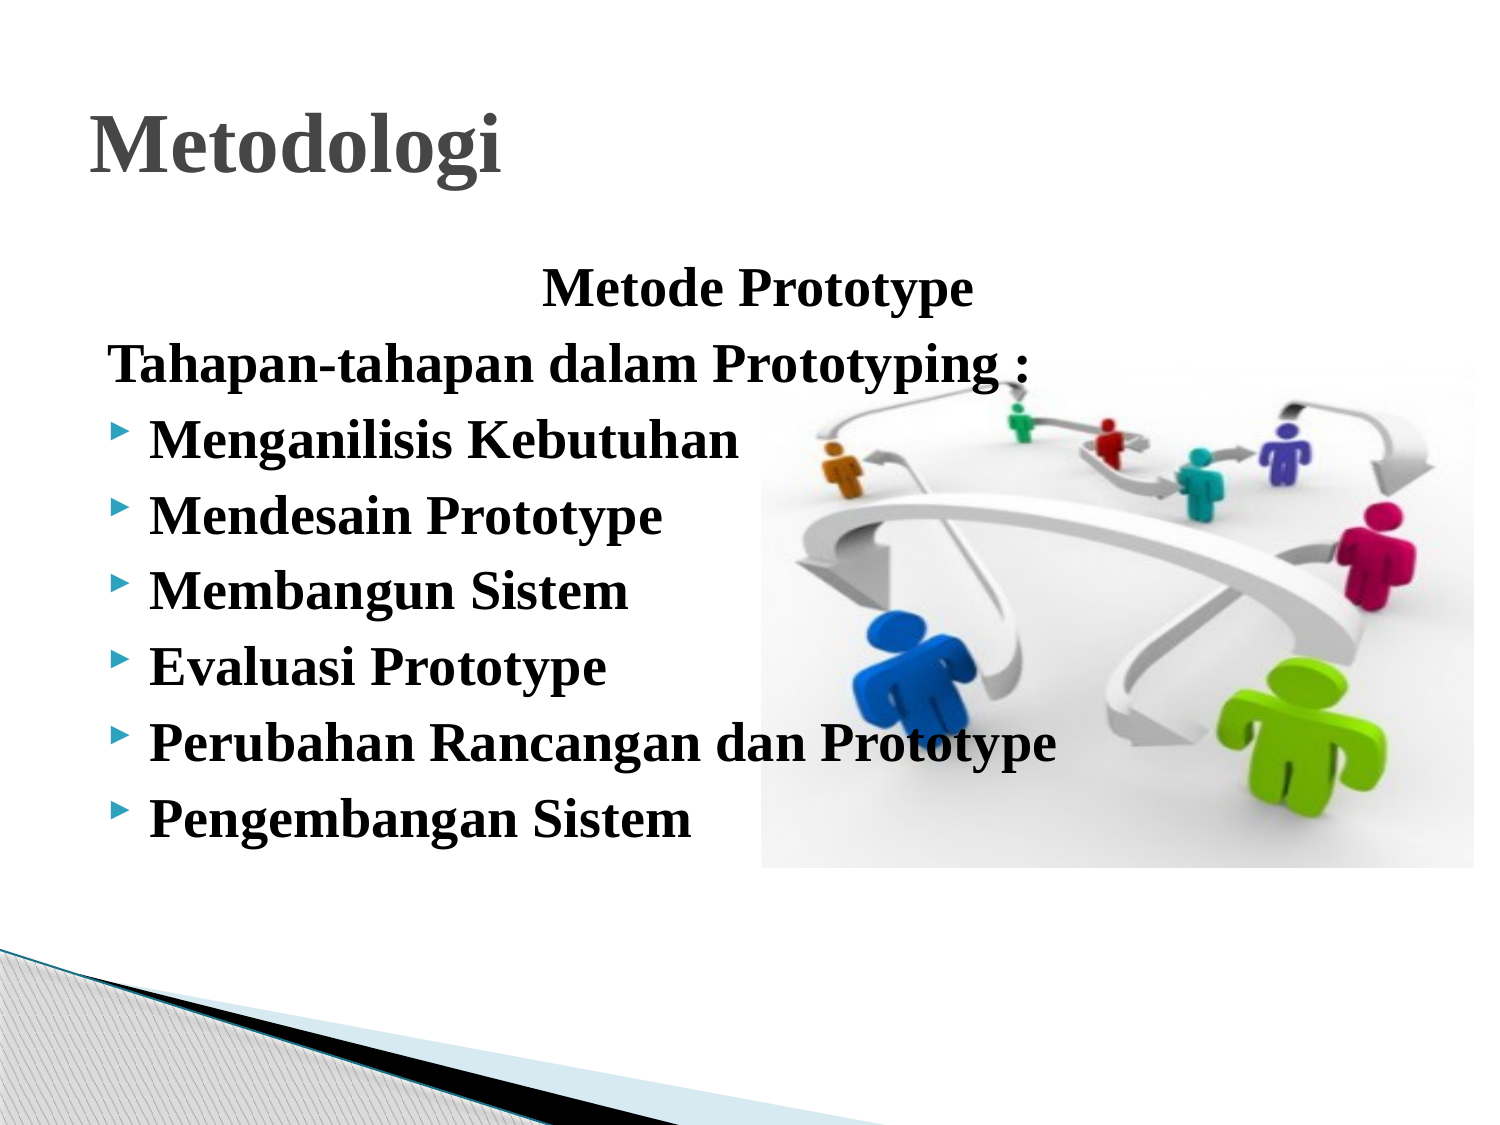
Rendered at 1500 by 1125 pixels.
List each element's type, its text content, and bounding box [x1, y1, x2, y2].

title Metodologi [75, 45, 1425, 233]
picture [761, 363, 1475, 868]
list Metode Prototype Tahapan-tahapan dalam Prototyping : Menganilisis Kebutuhan Mendesain Prototype Membangun Sistem Evaluasi Prototype Perubahan Rancangan dan Prototype Pengembangan Sistem [75, 243, 1425, 986]
